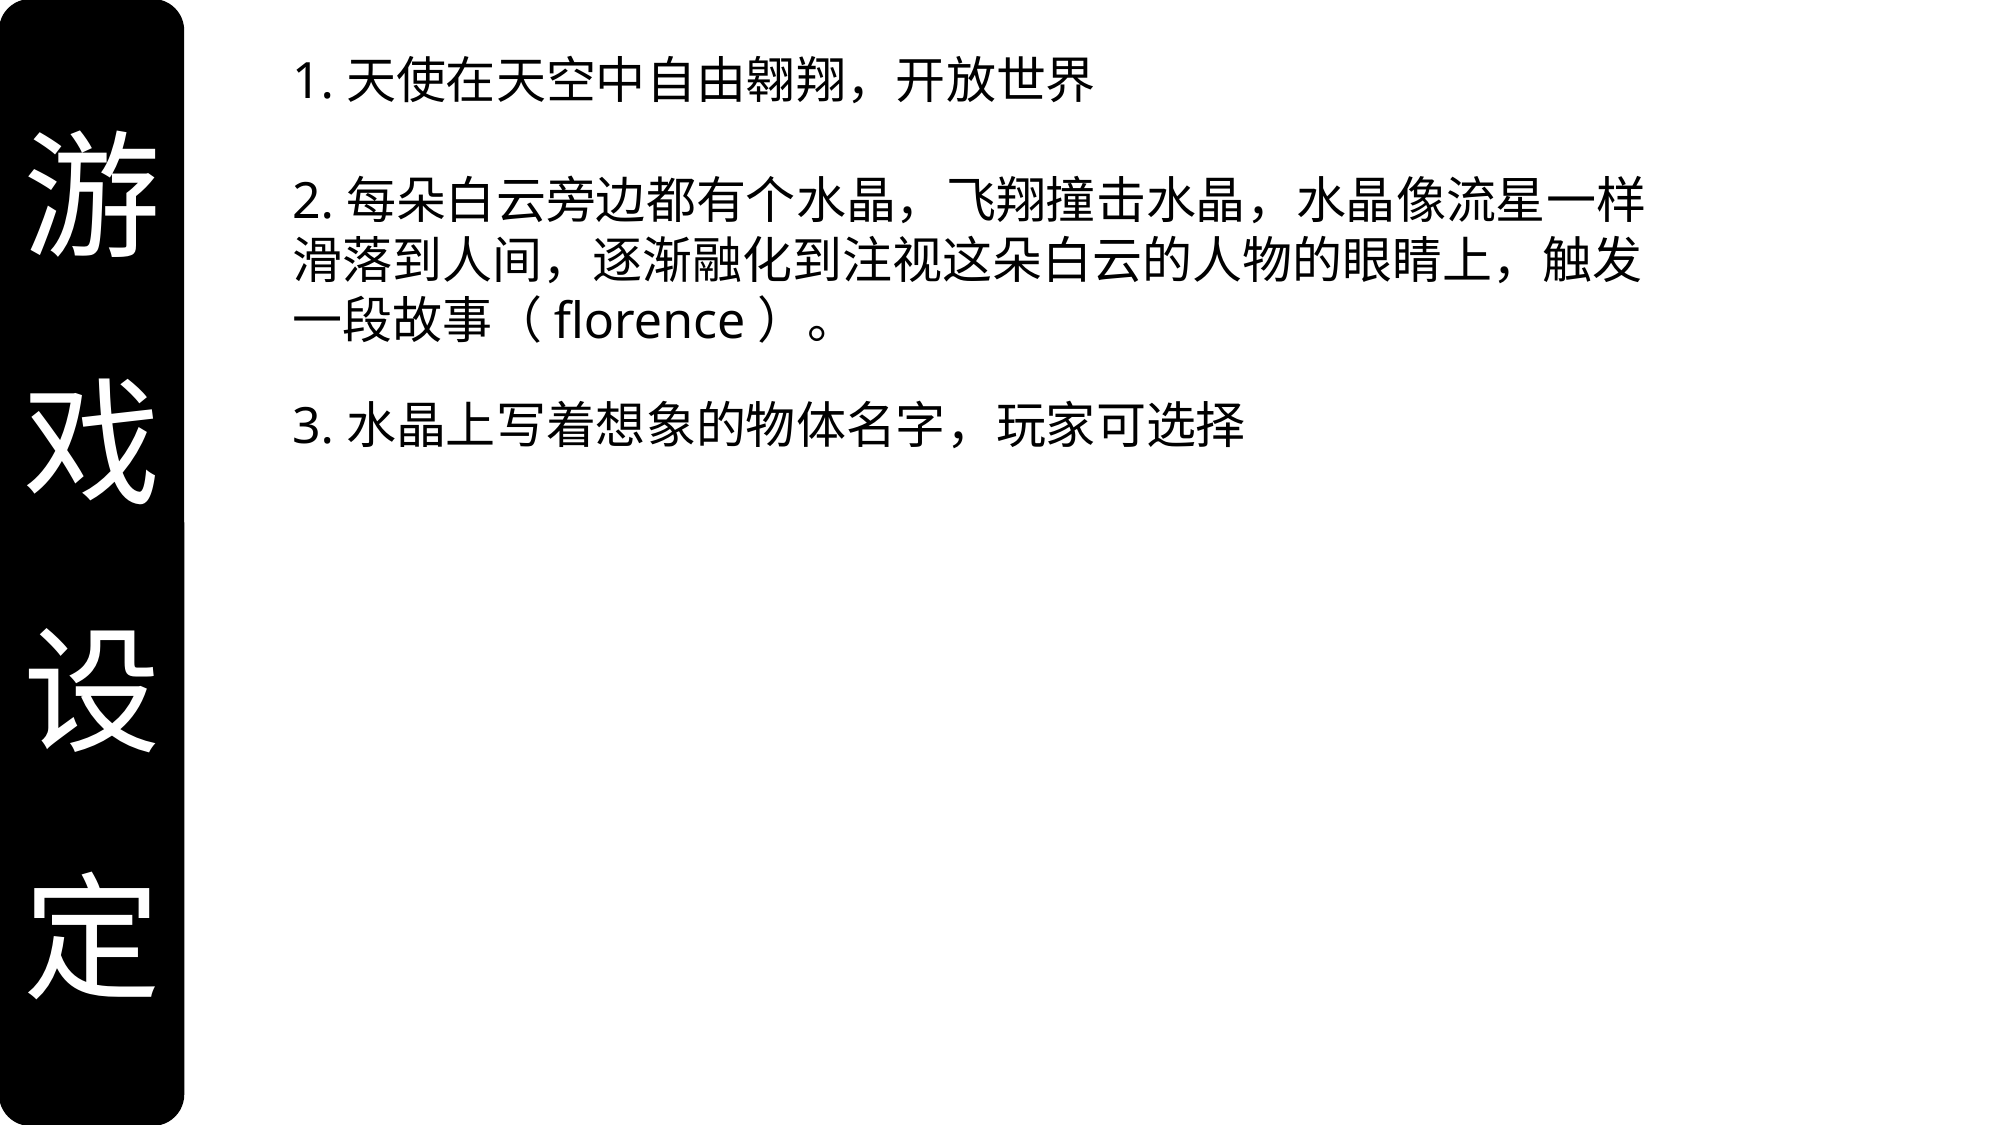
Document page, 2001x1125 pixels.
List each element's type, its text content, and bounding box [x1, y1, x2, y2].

text_box 游 戏 设定 [0, 0, 185, 1125]
text_box 1.天使在天空中自由翱翔，开放世界 2.每朵白云旁边都有个水晶，飞翔撞击水晶，水晶像流星一样滑落到人间，逐渐融化到注视这朵白云的人物的眼睛上，触发一段故事（florence）。 3.水晶上写着想象的物体名字，玩家可选择 [277, 40, 1687, 521]
